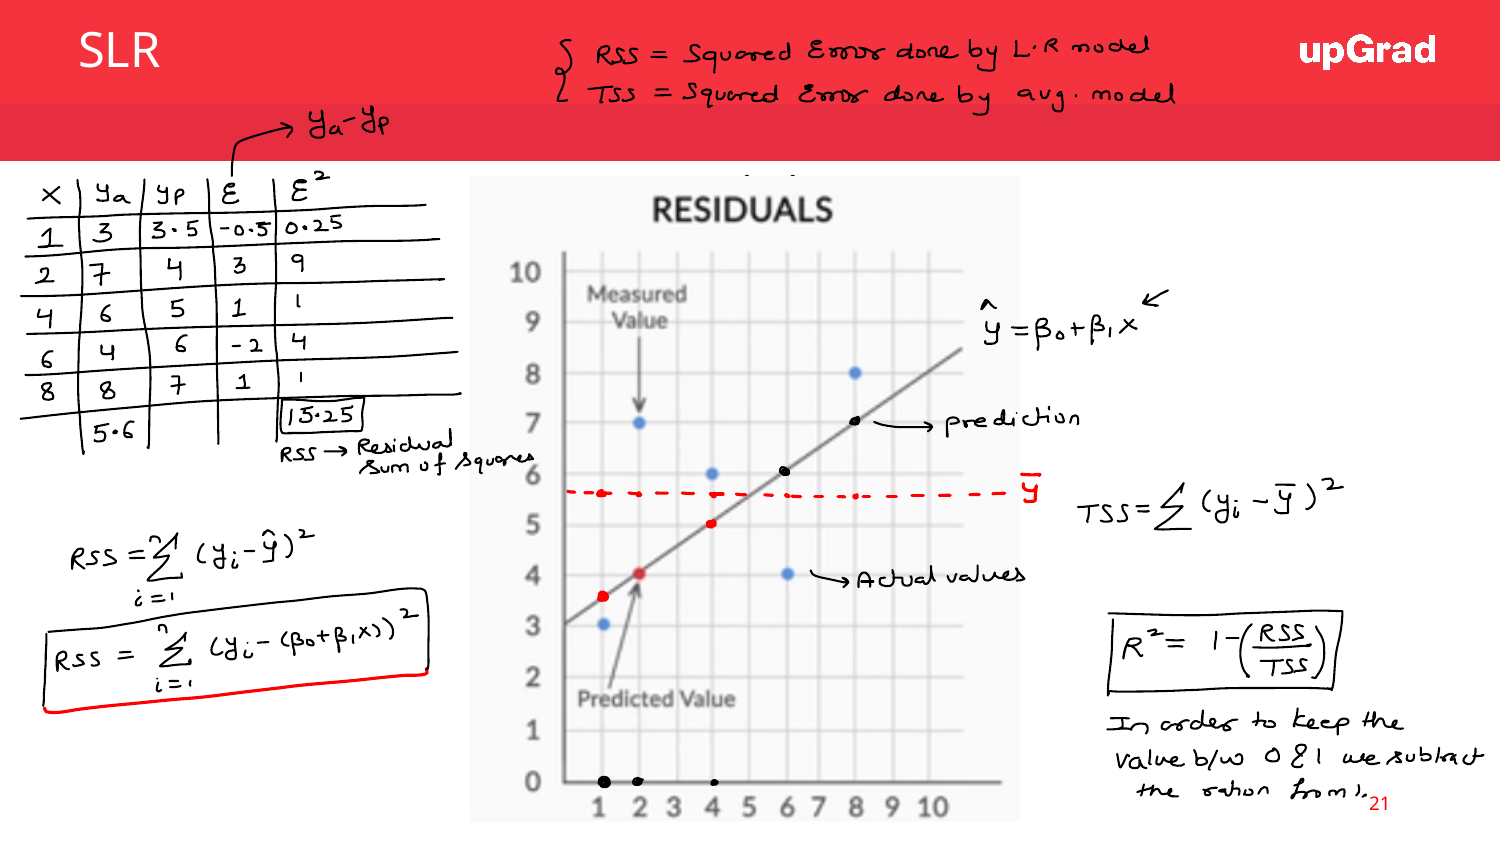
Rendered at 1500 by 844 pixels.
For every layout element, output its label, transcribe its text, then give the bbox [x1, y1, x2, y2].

text_box [0, 104, 1500, 161]
text_box SLR [63, 20, 768, 87]
picture [469, 175, 1020, 822]
list Best Fit Line [28, 161, 1461, 787]
slide_number 21 [1068, 782, 1406, 828]
picture [1300, 34, 1435, 70]
